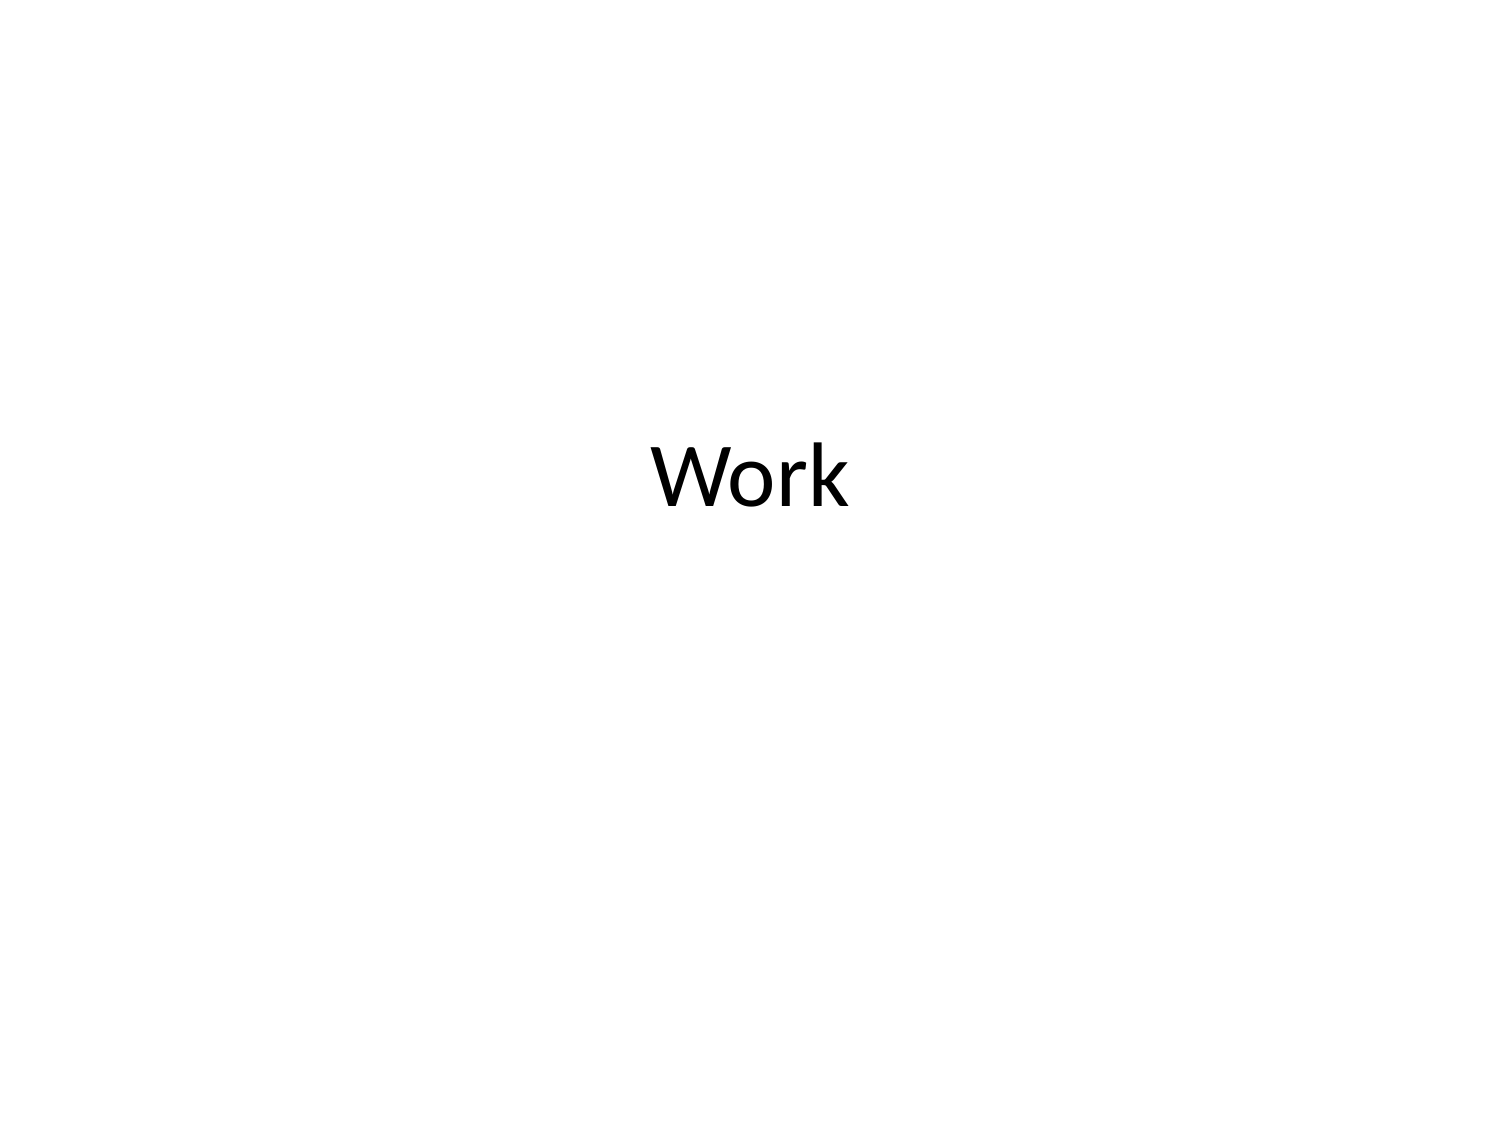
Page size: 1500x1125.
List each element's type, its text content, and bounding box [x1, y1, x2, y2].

title Work [112, 349, 1388, 591]
